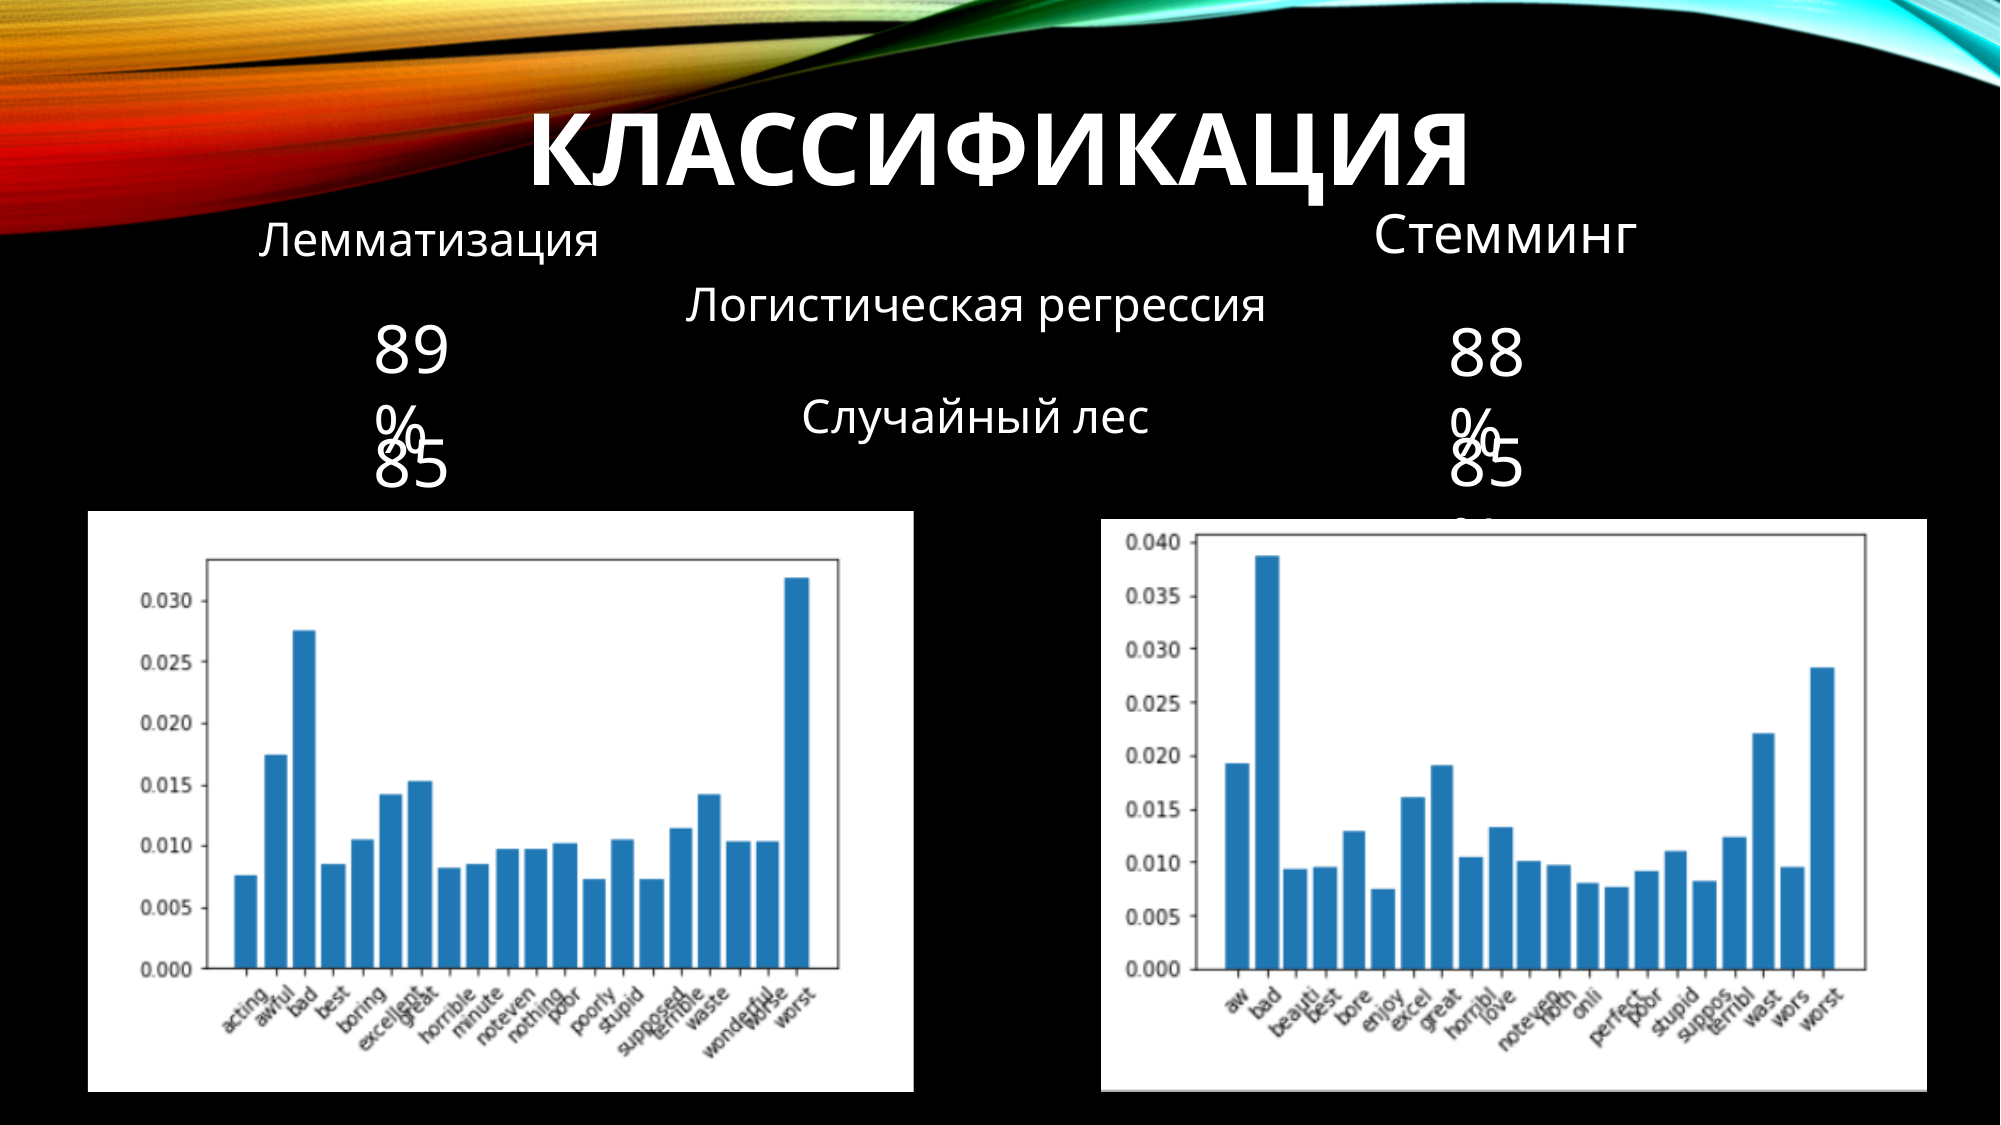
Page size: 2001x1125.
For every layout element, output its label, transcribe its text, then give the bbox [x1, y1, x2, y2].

text_box Случайный лес [786, 354, 1214, 451]
text_box 89% [359, 299, 519, 413]
picture [87, 510, 914, 1093]
text_box 85% [359, 413, 519, 510]
title Классификация [137, 44, 1863, 262]
text_box 88% [1434, 302, 1594, 412]
picture [0, 0, 2000, 237]
text_box Логистическая регрессия [671, 243, 1329, 340]
picture [1100, 519, 1928, 1092]
list Лемматизация [244, 178, 634, 274]
list Стемминг [1358, 195, 1736, 273]
text_box 85% [1434, 412, 1594, 519]
